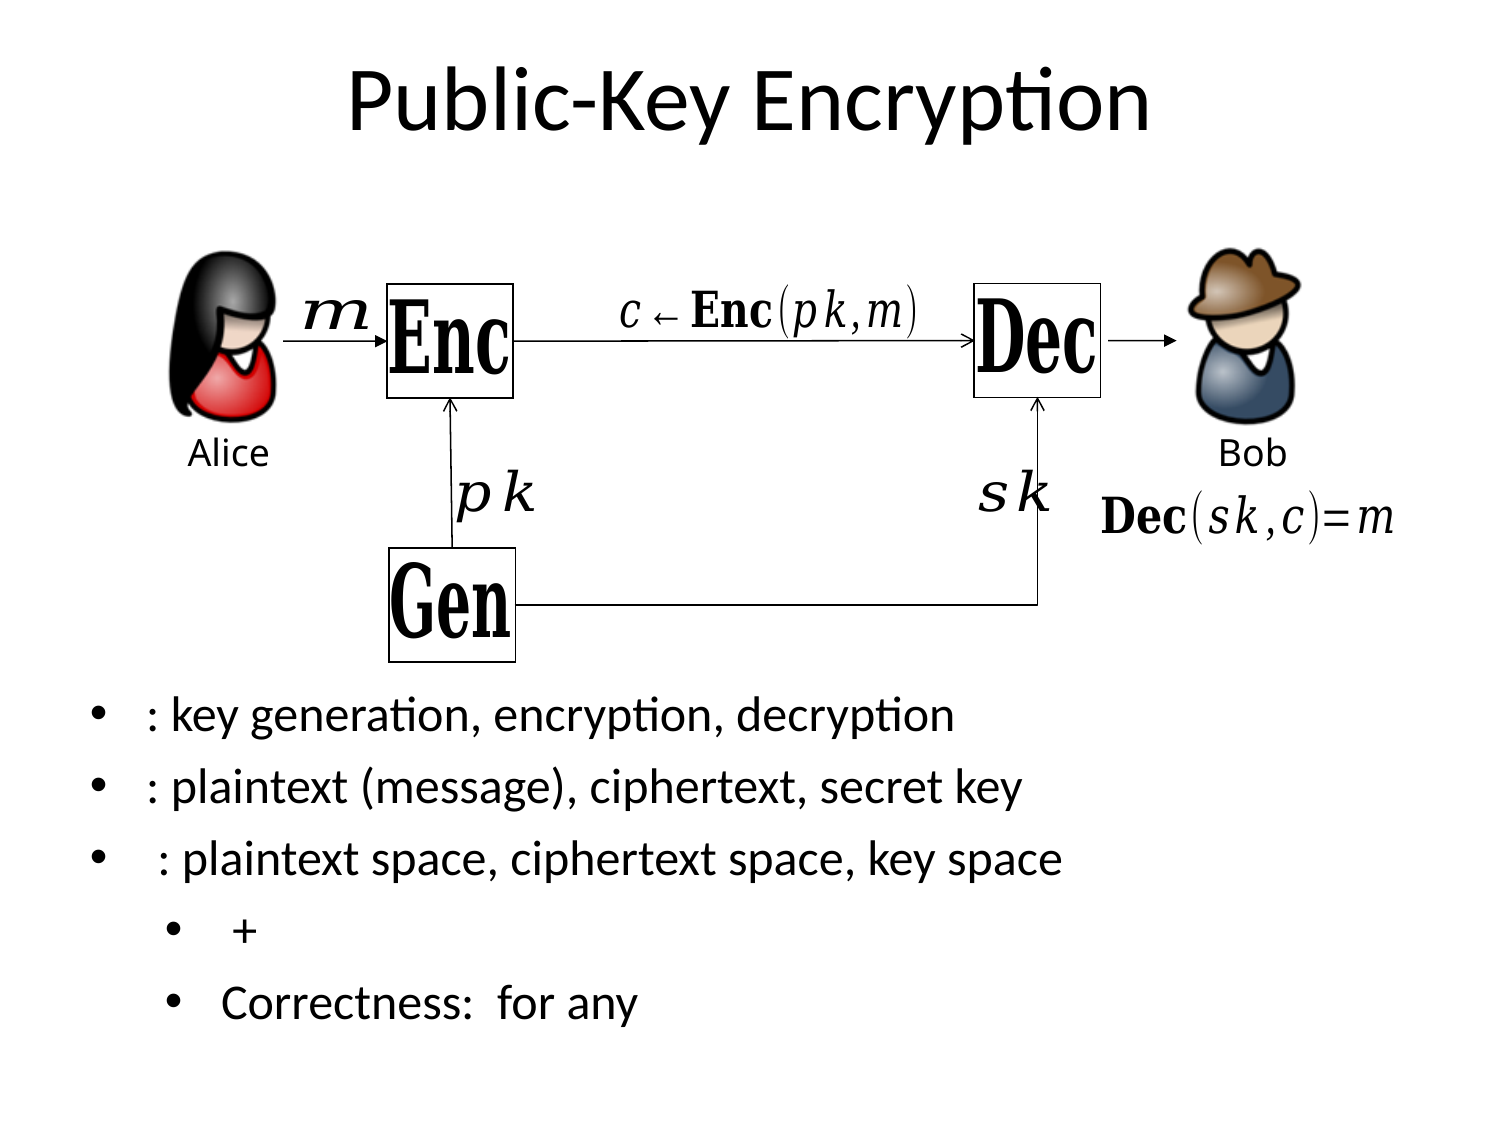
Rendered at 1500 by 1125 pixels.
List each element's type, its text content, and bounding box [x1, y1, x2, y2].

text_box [514, 396, 1038, 606]
title Public-Key Encryption [0, 0, 1500, 188]
text_box Bob [1202, 437, 1303, 482]
picture [162, 249, 282, 429]
picture [1180, 237, 1308, 429]
text_box [1108, 334, 1175, 347]
text_box Alice [172, 431, 285, 482]
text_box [449, 397, 453, 550]
text_box [285, 335, 388, 348]
